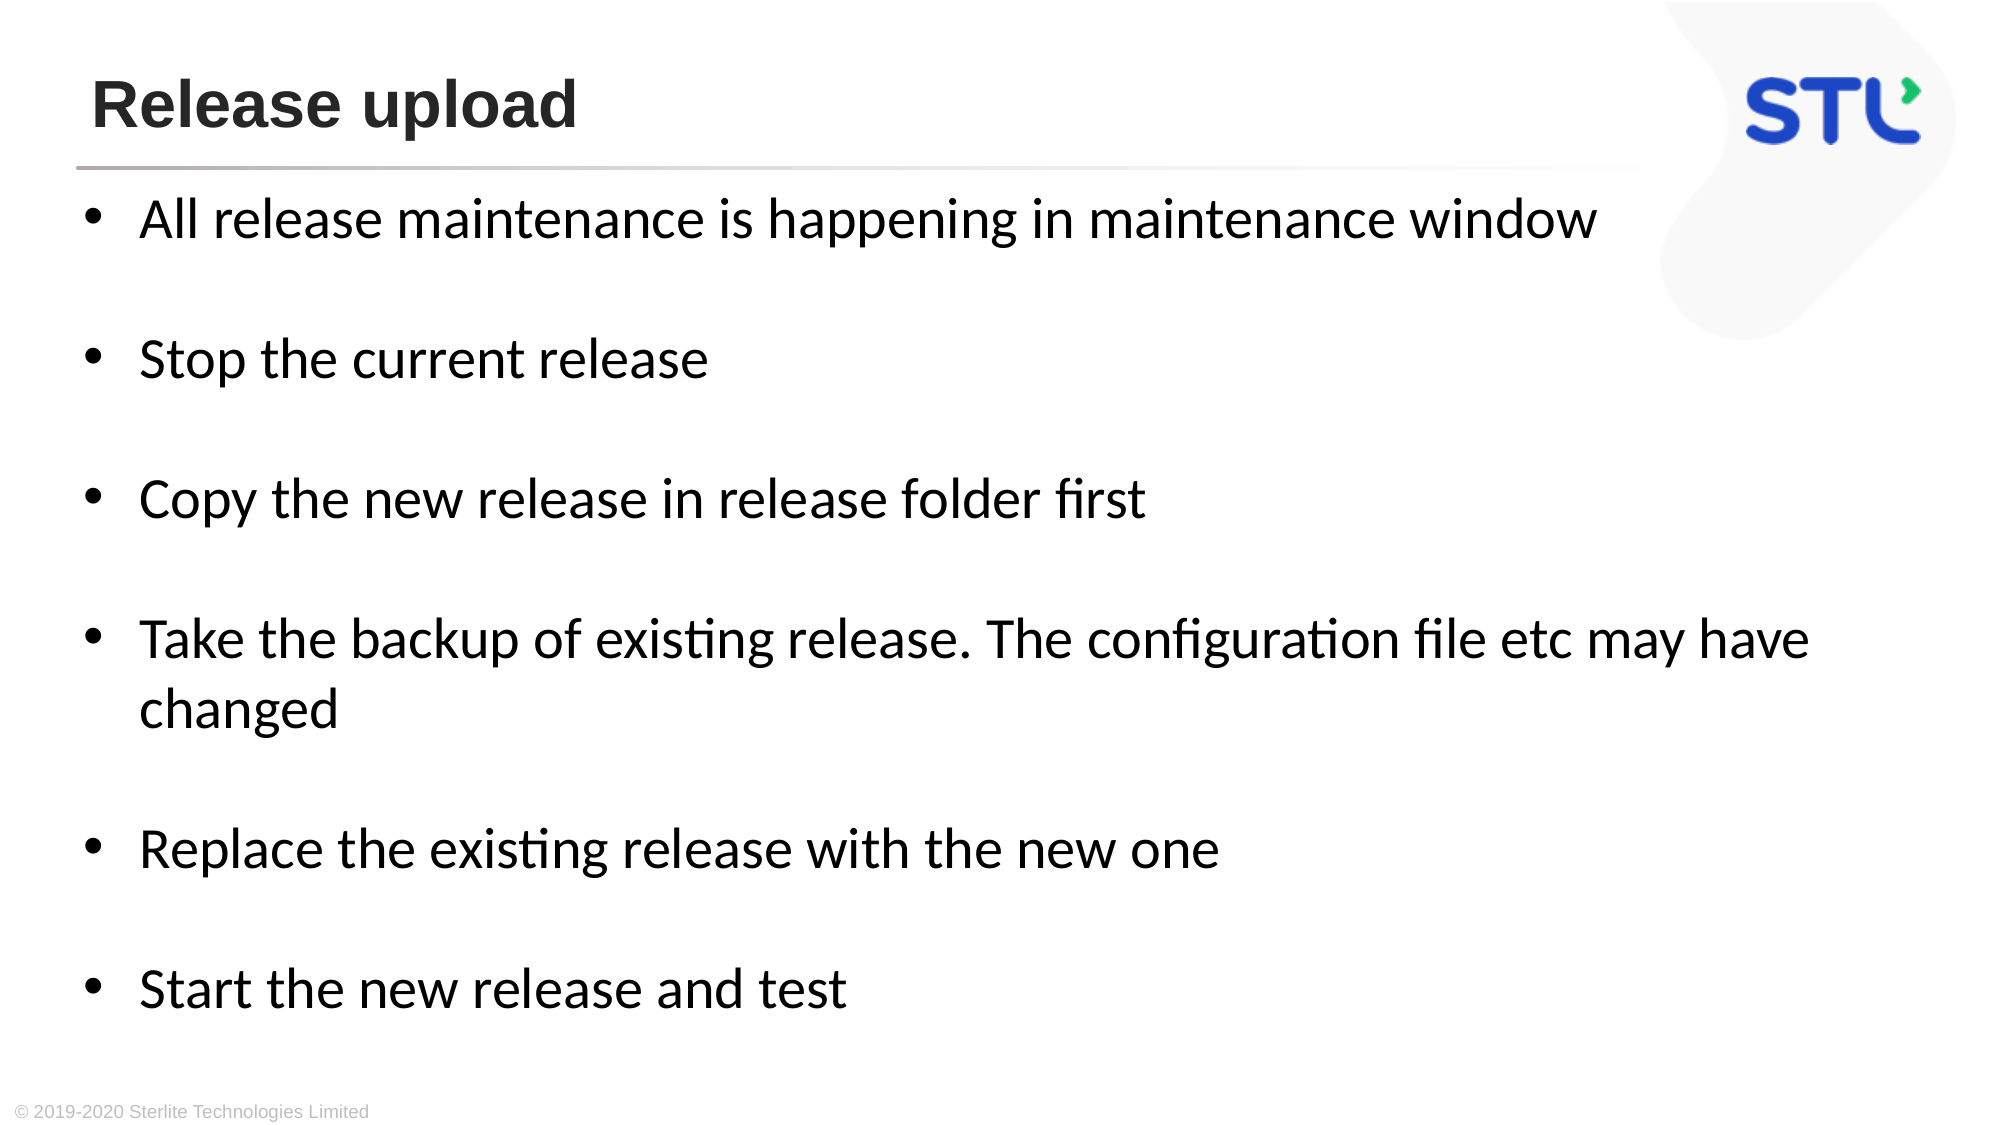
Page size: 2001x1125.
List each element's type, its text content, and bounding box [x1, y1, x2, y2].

text_box All release maintenance is happening in maintenance window Stop the current release Copy the new release in release folder first Take the backup of existing release. The configuration file etc may have changed Replace the existing release with the new one Start the new release and test [76, 172, 1821, 1125]
picture [1746, 77, 1921, 145]
footer © 2019-2020 Sterlite Technologies Limited [0, 1083, 76, 1125]
title Release upload [76, 35, 1686, 167]
